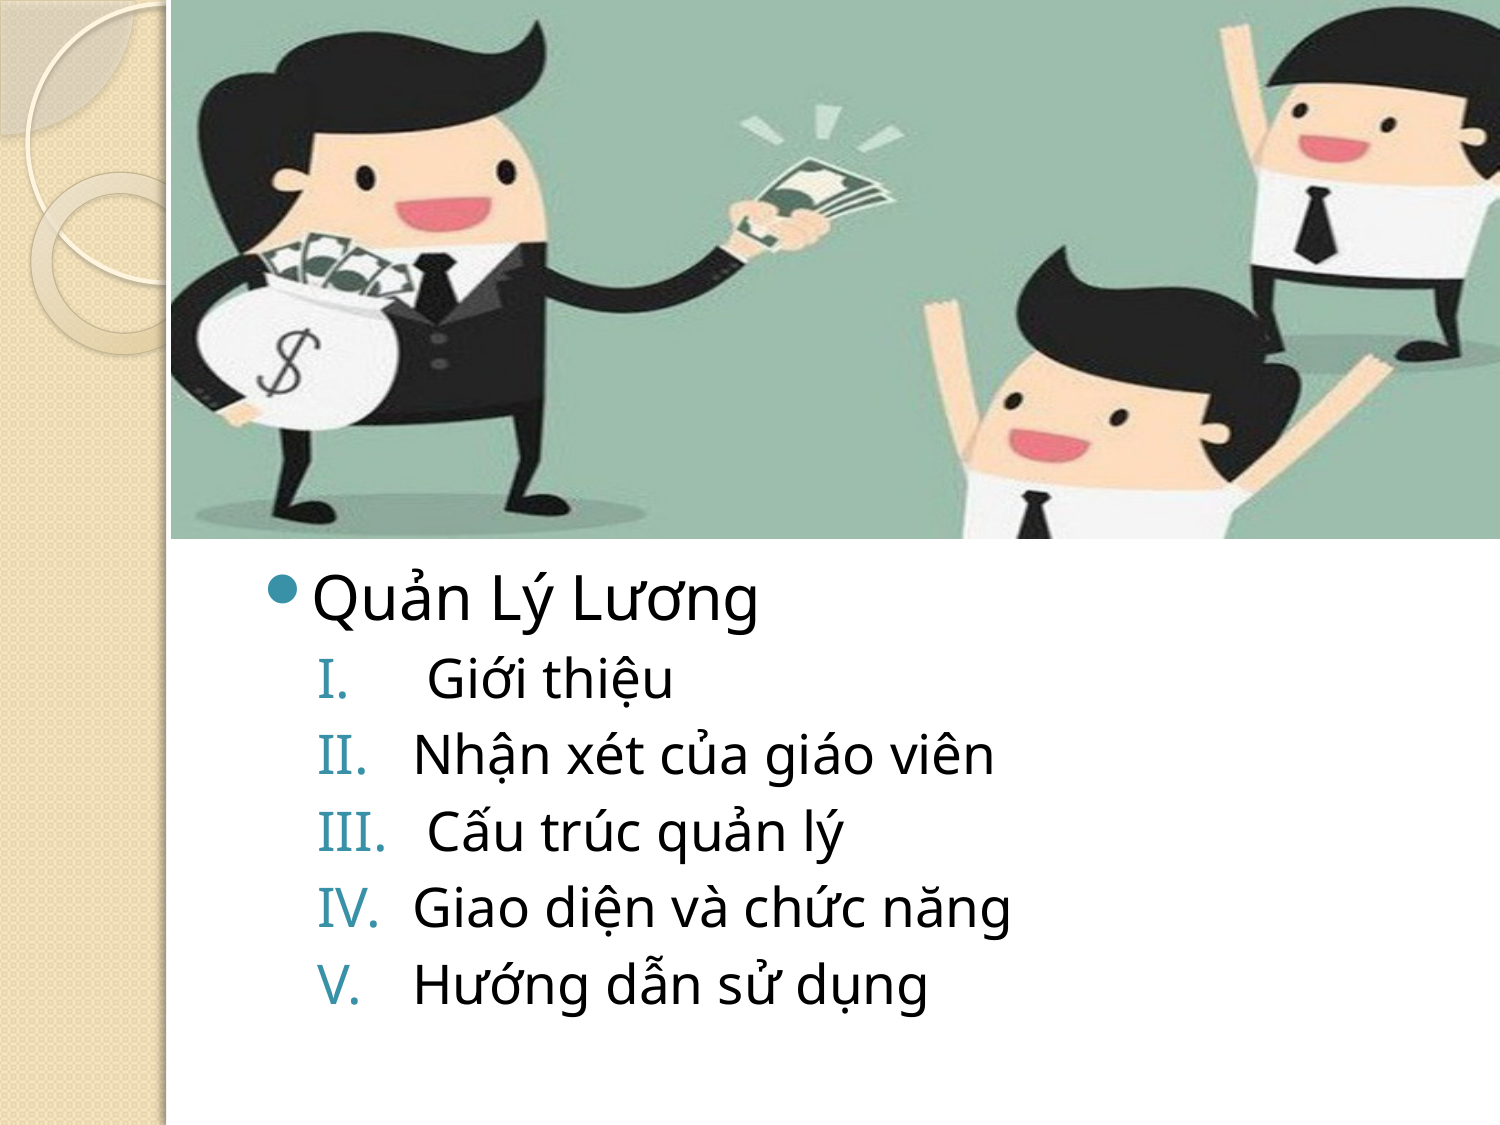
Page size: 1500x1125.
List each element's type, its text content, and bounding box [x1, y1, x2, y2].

picture [170, 0, 1500, 540]
list Quản Lý Lương Giới thiệu Nhận xét của giáo viên Cấu trúc quản lý Giao diện và chức năng Hướng dẫn sử dụng [235, 551, 1466, 1025]
